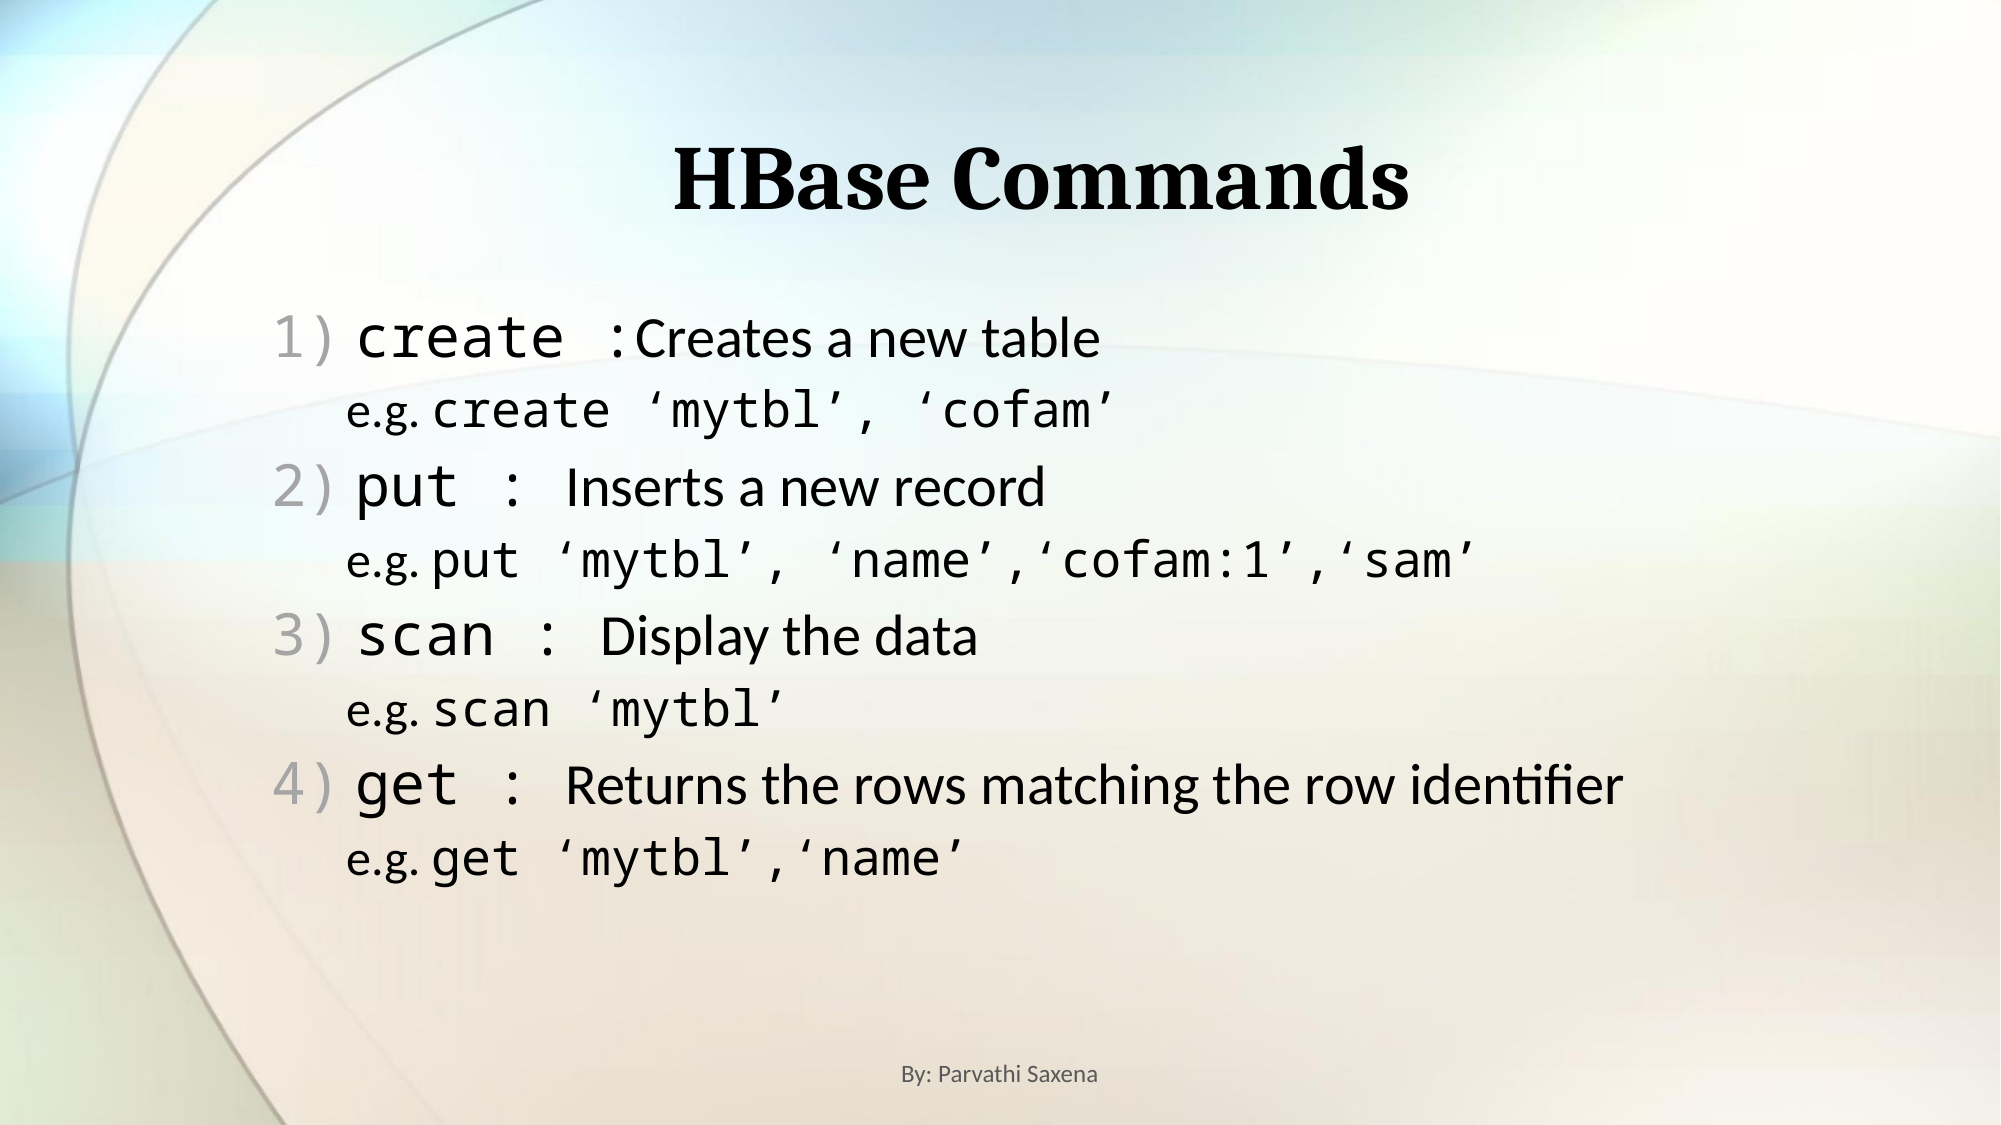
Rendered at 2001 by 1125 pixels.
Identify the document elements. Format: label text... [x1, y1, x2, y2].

title HBase Commands [301, 64, 1784, 282]
footer By: Parvathi Saxena [762, 1042, 1238, 1103]
list create :Creates a new table e.g. create ‘mytbl’, ‘cofam’ put : Inserts a new record e.g. put ‘mytbl’, ‘name’,‘cofam:1’,‘sam’ scan : Display the data e.g. scan ‘mytbl’ get : Returns the rows matching the row identifier e.g. get ‘mytbl’,‘name’ [256, 299, 1863, 1014]
picture [0, 0, 2001, 1125]
